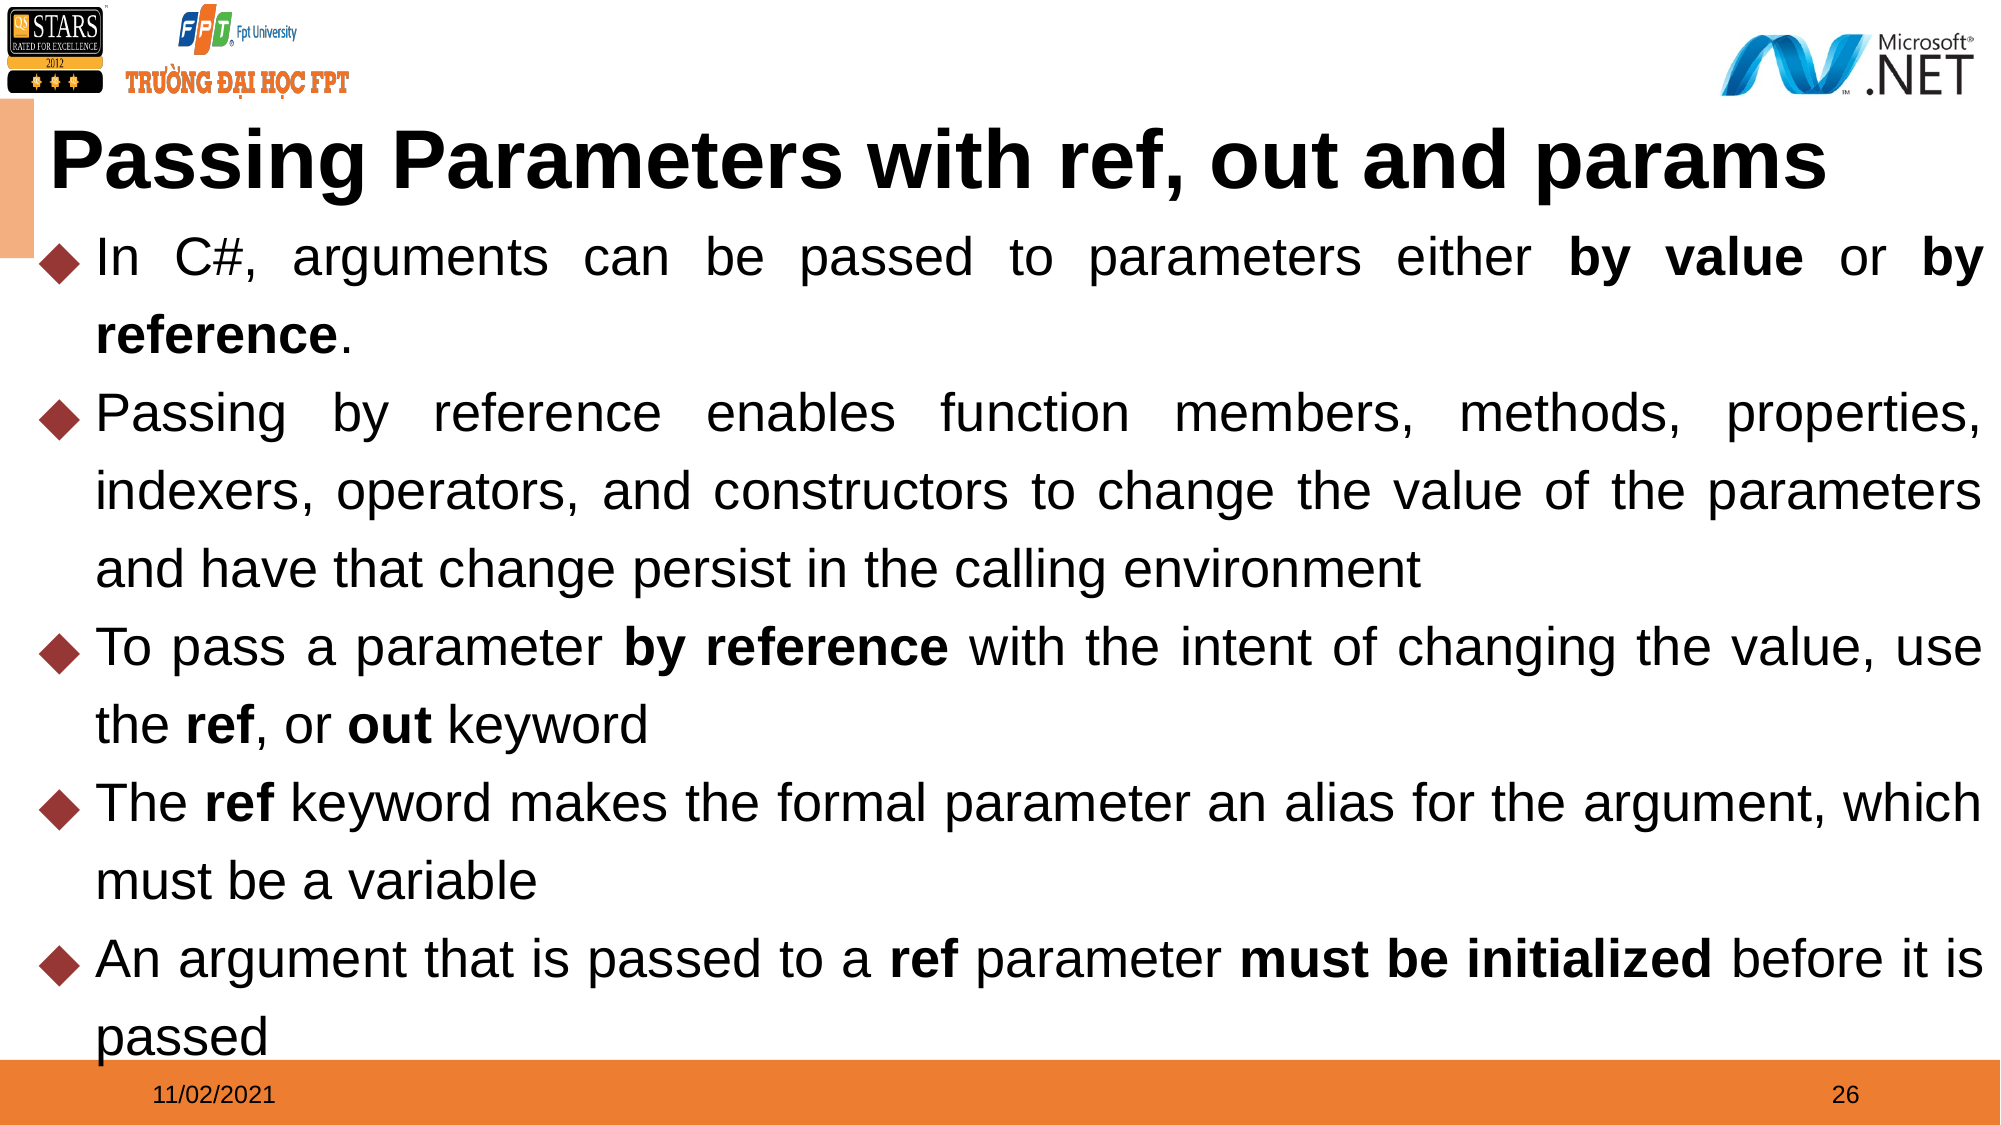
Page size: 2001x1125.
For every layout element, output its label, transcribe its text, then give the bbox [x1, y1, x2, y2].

picture [7, 4, 349, 99]
picture [1685, 0, 2001, 129]
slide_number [137, 1074, 588, 1123]
slide_number 26 [1424, 1074, 1875, 1123]
text_box In C#, arguments can be passed to parameters either by value or by reference. Passing by reference enables function members, methods, properties, indexers, operators, and constructors to change the value of the parameters and have that change persist in the calling environment To pass a parameter by reference with the intent of changing the value, use the ref, or out keyword The ref keyword makes the formal parameter an alias for the argument, which must be a variable An argument that is passed to a ref parameter must be initialized before it is passed [23, 201, 2000, 1074]
title Passing Parameters with ref, out and params [34, 122, 1966, 201]
